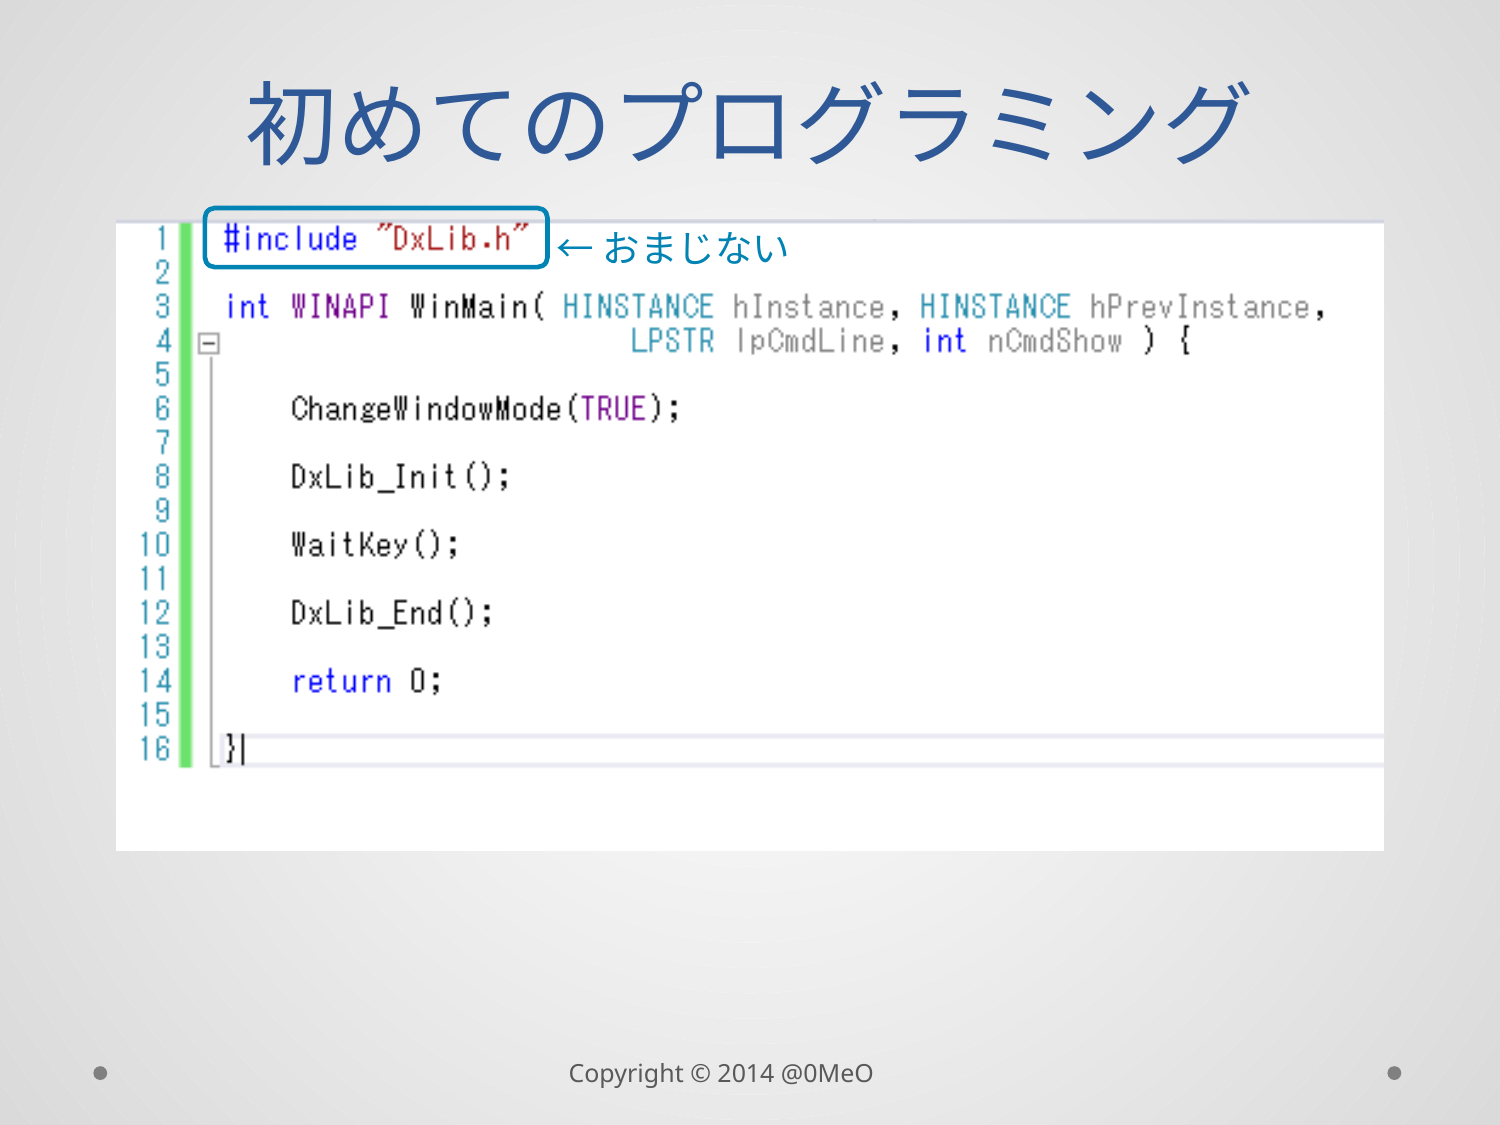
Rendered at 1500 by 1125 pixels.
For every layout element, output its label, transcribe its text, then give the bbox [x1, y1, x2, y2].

text_box [202, 205, 550, 218]
picture [116, 219, 1384, 851]
title 初めてのプログラミング [75, 35, 1425, 185]
picture [208, 219, 544, 264]
